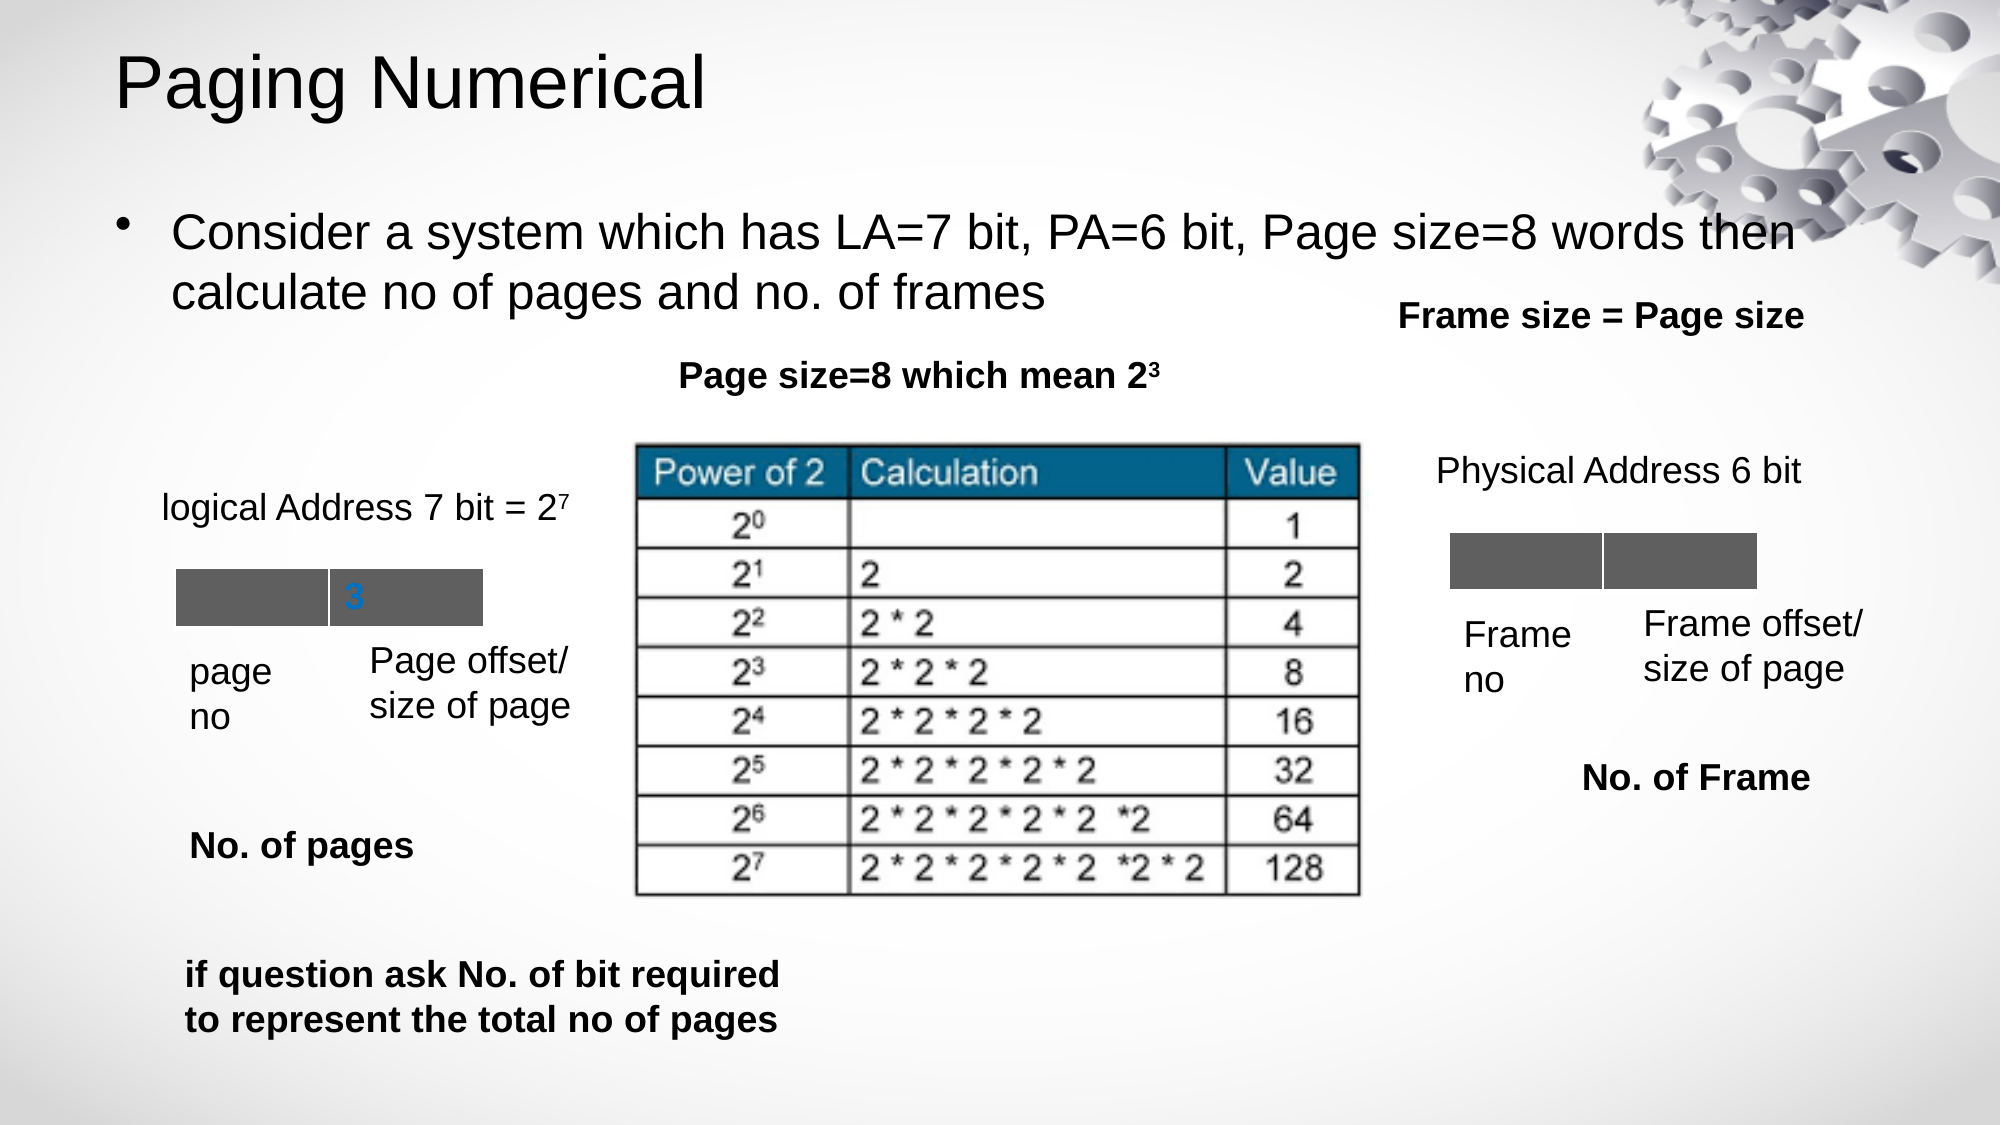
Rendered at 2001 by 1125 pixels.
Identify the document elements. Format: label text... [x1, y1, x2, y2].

table_header [1604, 533, 1757, 589]
text_box No. of pages [174, 813, 571, 874]
text_box Frame offset/ size of page [1628, 591, 1914, 697]
text_box if question ask No. of bit required to represent the total no of pages [169, 942, 814, 1048]
text_box No. of Frame [1567, 745, 1963, 806]
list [631, 438, 1369, 902]
text_box Frame no [1448, 602, 1599, 708]
text_box Page size=8 which mean 23 [663, 344, 1274, 404]
table_header [176, 569, 328, 626]
text_box Page offset/ size of page [354, 628, 600, 734]
text_box Frame size = Page size [1383, 283, 1841, 344]
list Consider a system which has LA=7 bit, PA=6 bit, Page size=8 words then calculate no of pages and no. of frames [99, 192, 1821, 390]
text_box page no [174, 639, 293, 745]
title Paging Numerical [99, 30, 1901, 127]
text_box logical Address 7 bit = 27 [146, 475, 631, 536]
table_header [1450, 533, 1602, 589]
table_header 3 [330, 569, 483, 626]
picture [0, 0, 2000, 1125]
text_box Physical Address 6 bit [1420, 438, 1958, 499]
